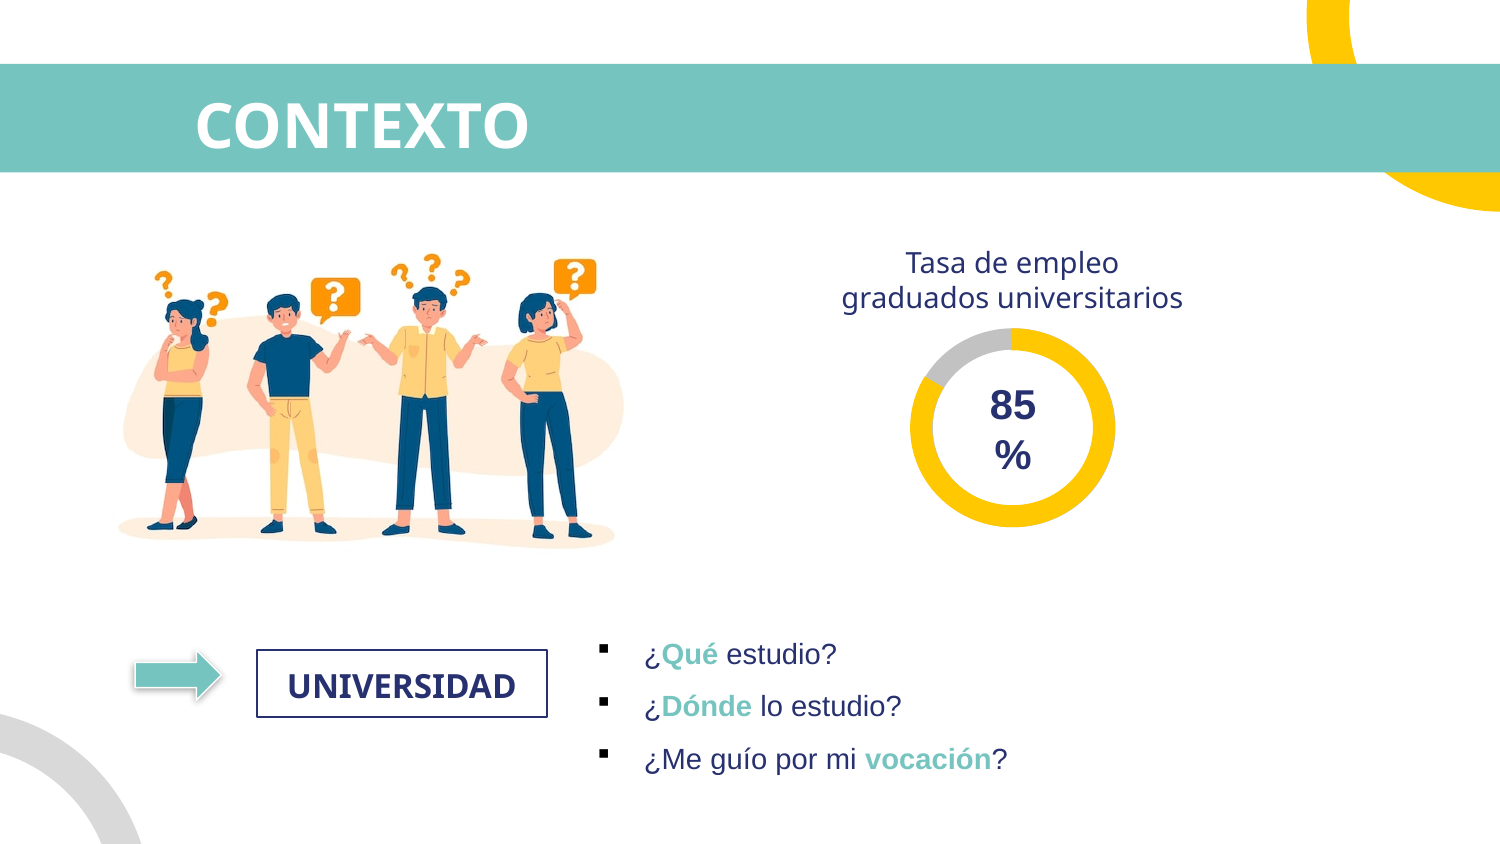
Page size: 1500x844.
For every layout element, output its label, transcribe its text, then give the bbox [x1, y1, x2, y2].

text_box UNIVERSIDAD [255, 648, 549, 719]
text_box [910, 328, 1116, 528]
picture [94, 211, 652, 583]
title CONTEXTO [179, 71, 1449, 166]
text_box ¿Qué estudio? ¿Dónde lo estudio? ¿Me guío por mi vocación? [582, 610, 1072, 783]
text_box Tasa de empleo graduados universitarios [814, 229, 1211, 331]
text_box [131, 647, 225, 703]
